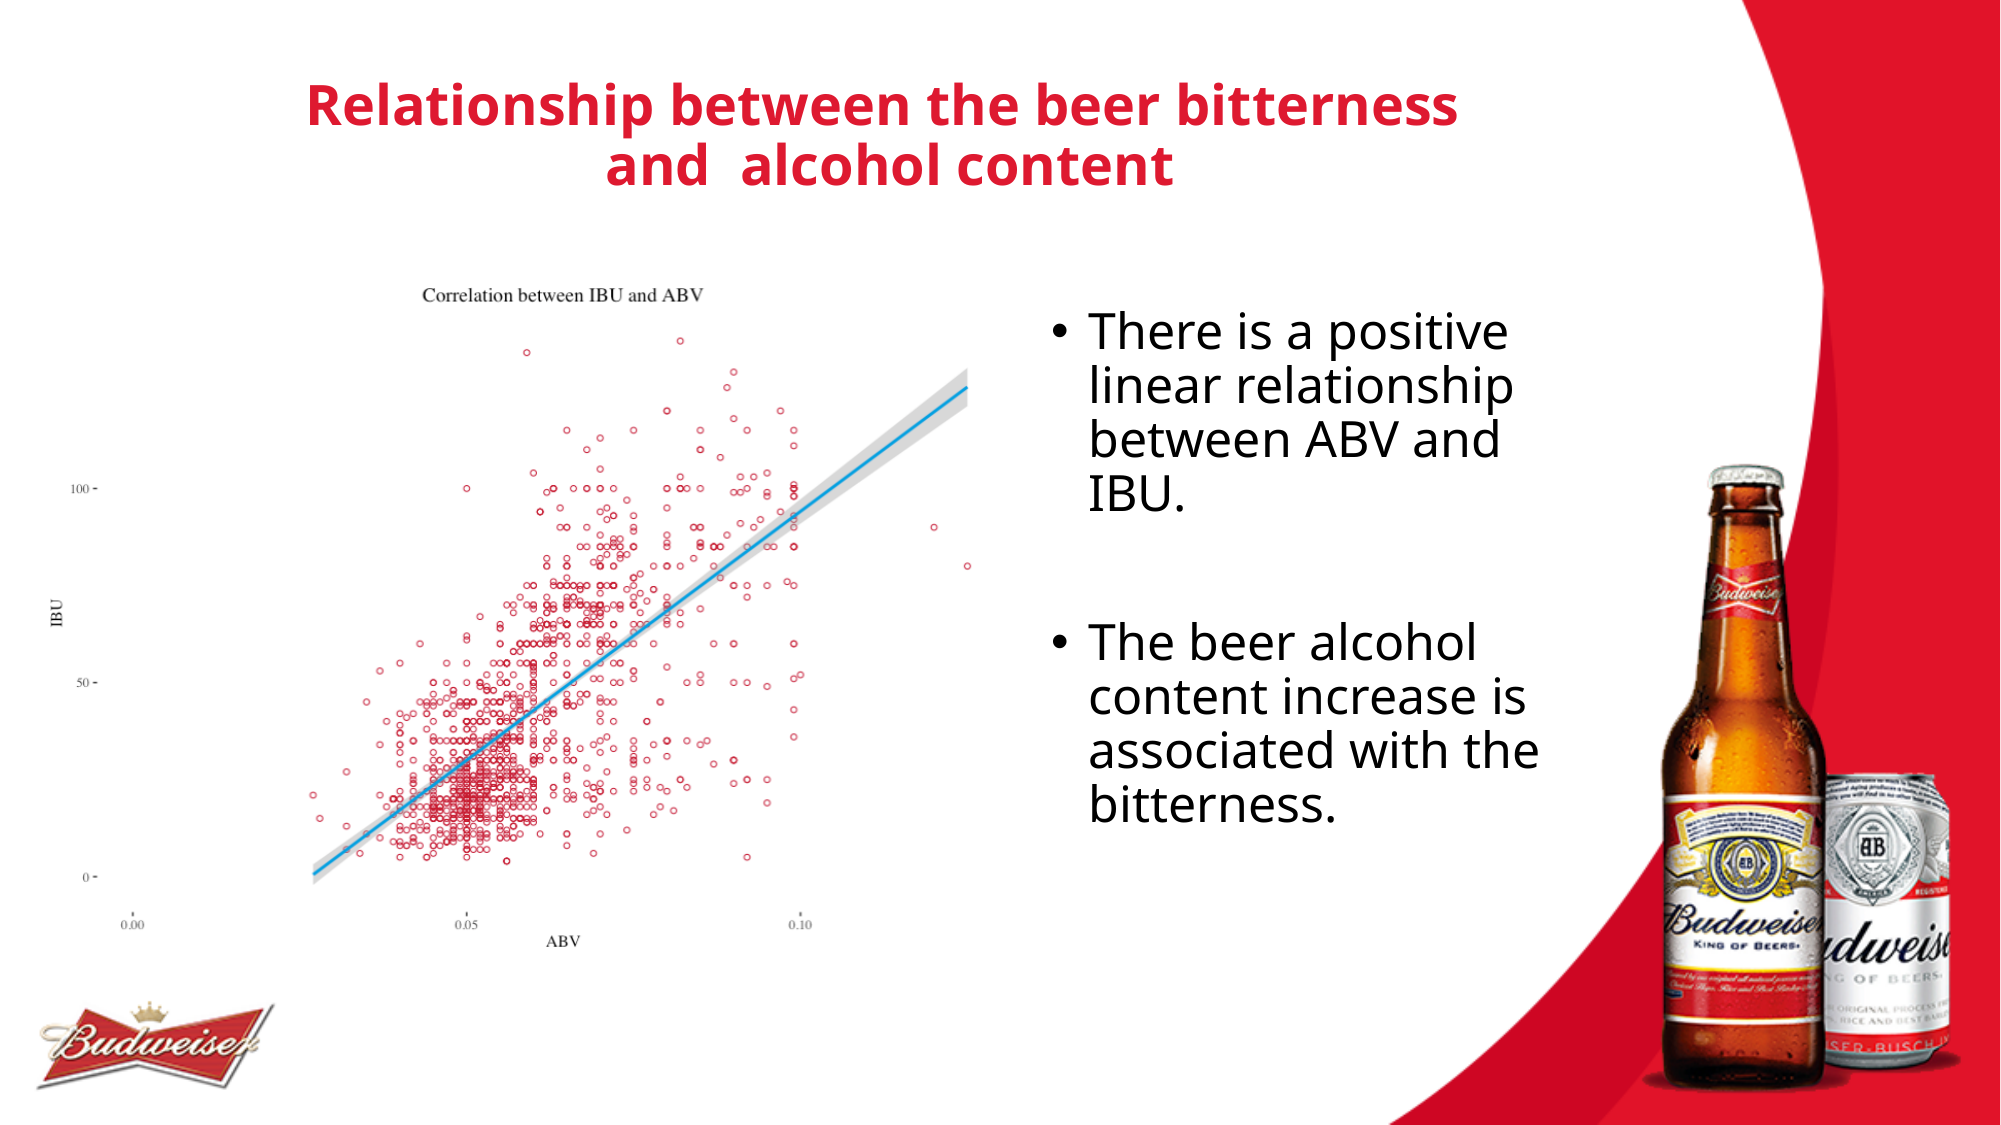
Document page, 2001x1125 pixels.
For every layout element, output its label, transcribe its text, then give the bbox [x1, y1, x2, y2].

title Relationship between the beer bitterness and alcohol content [66, 68, 1715, 206]
list There is a positive linear relationship between ABV and IBU. The beer alcohol content increase is associated with the bitterness. [1036, 298, 1566, 932]
picture [0, 0, 2001, 1125]
